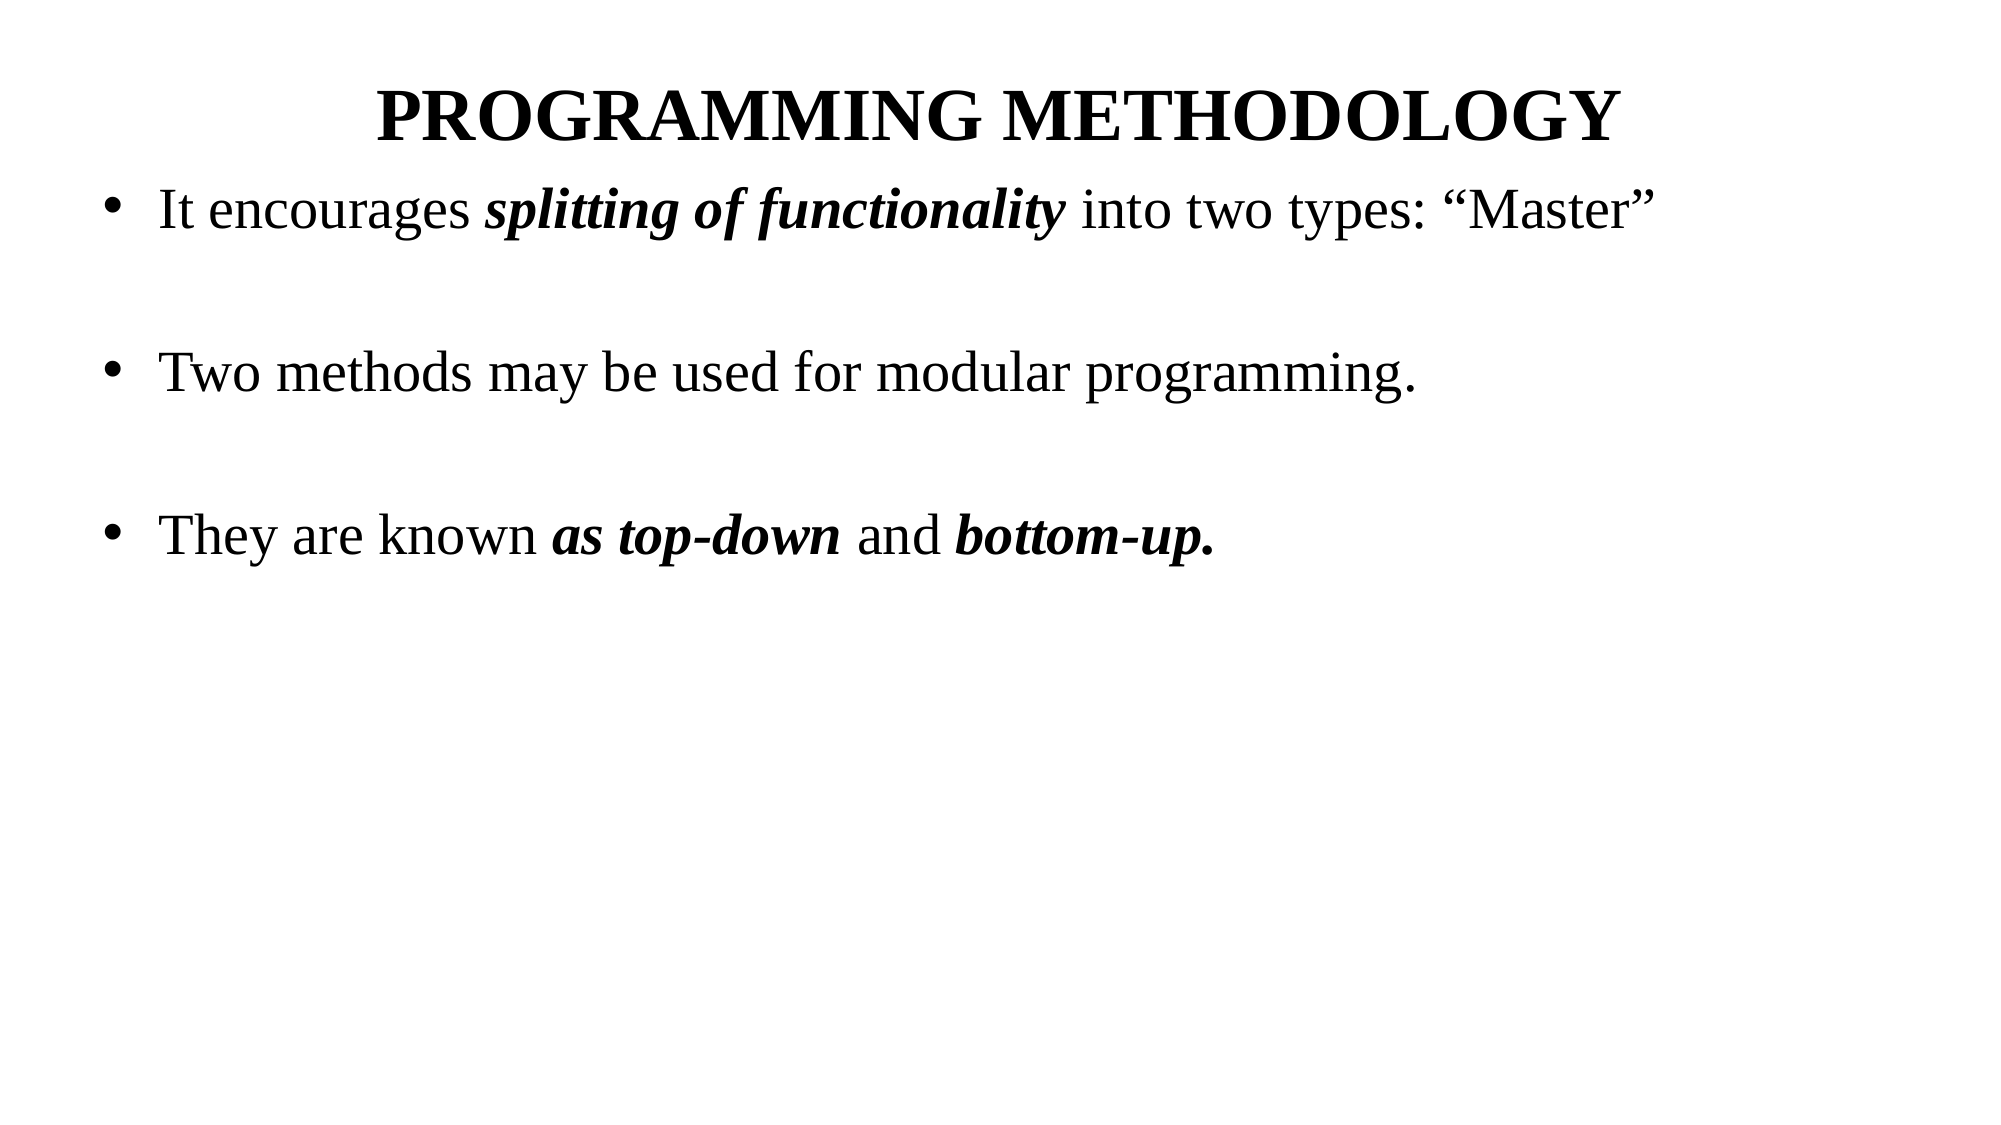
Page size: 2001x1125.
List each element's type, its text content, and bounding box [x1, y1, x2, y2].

list It encourages splitting of functionality into two types: “Master” Two methods may be used for modular programming. They are known as top-down and bottom-up. [87, 162, 1913, 1005]
title PROGRAMMING METHODOLOGY [324, 45, 1675, 162]
